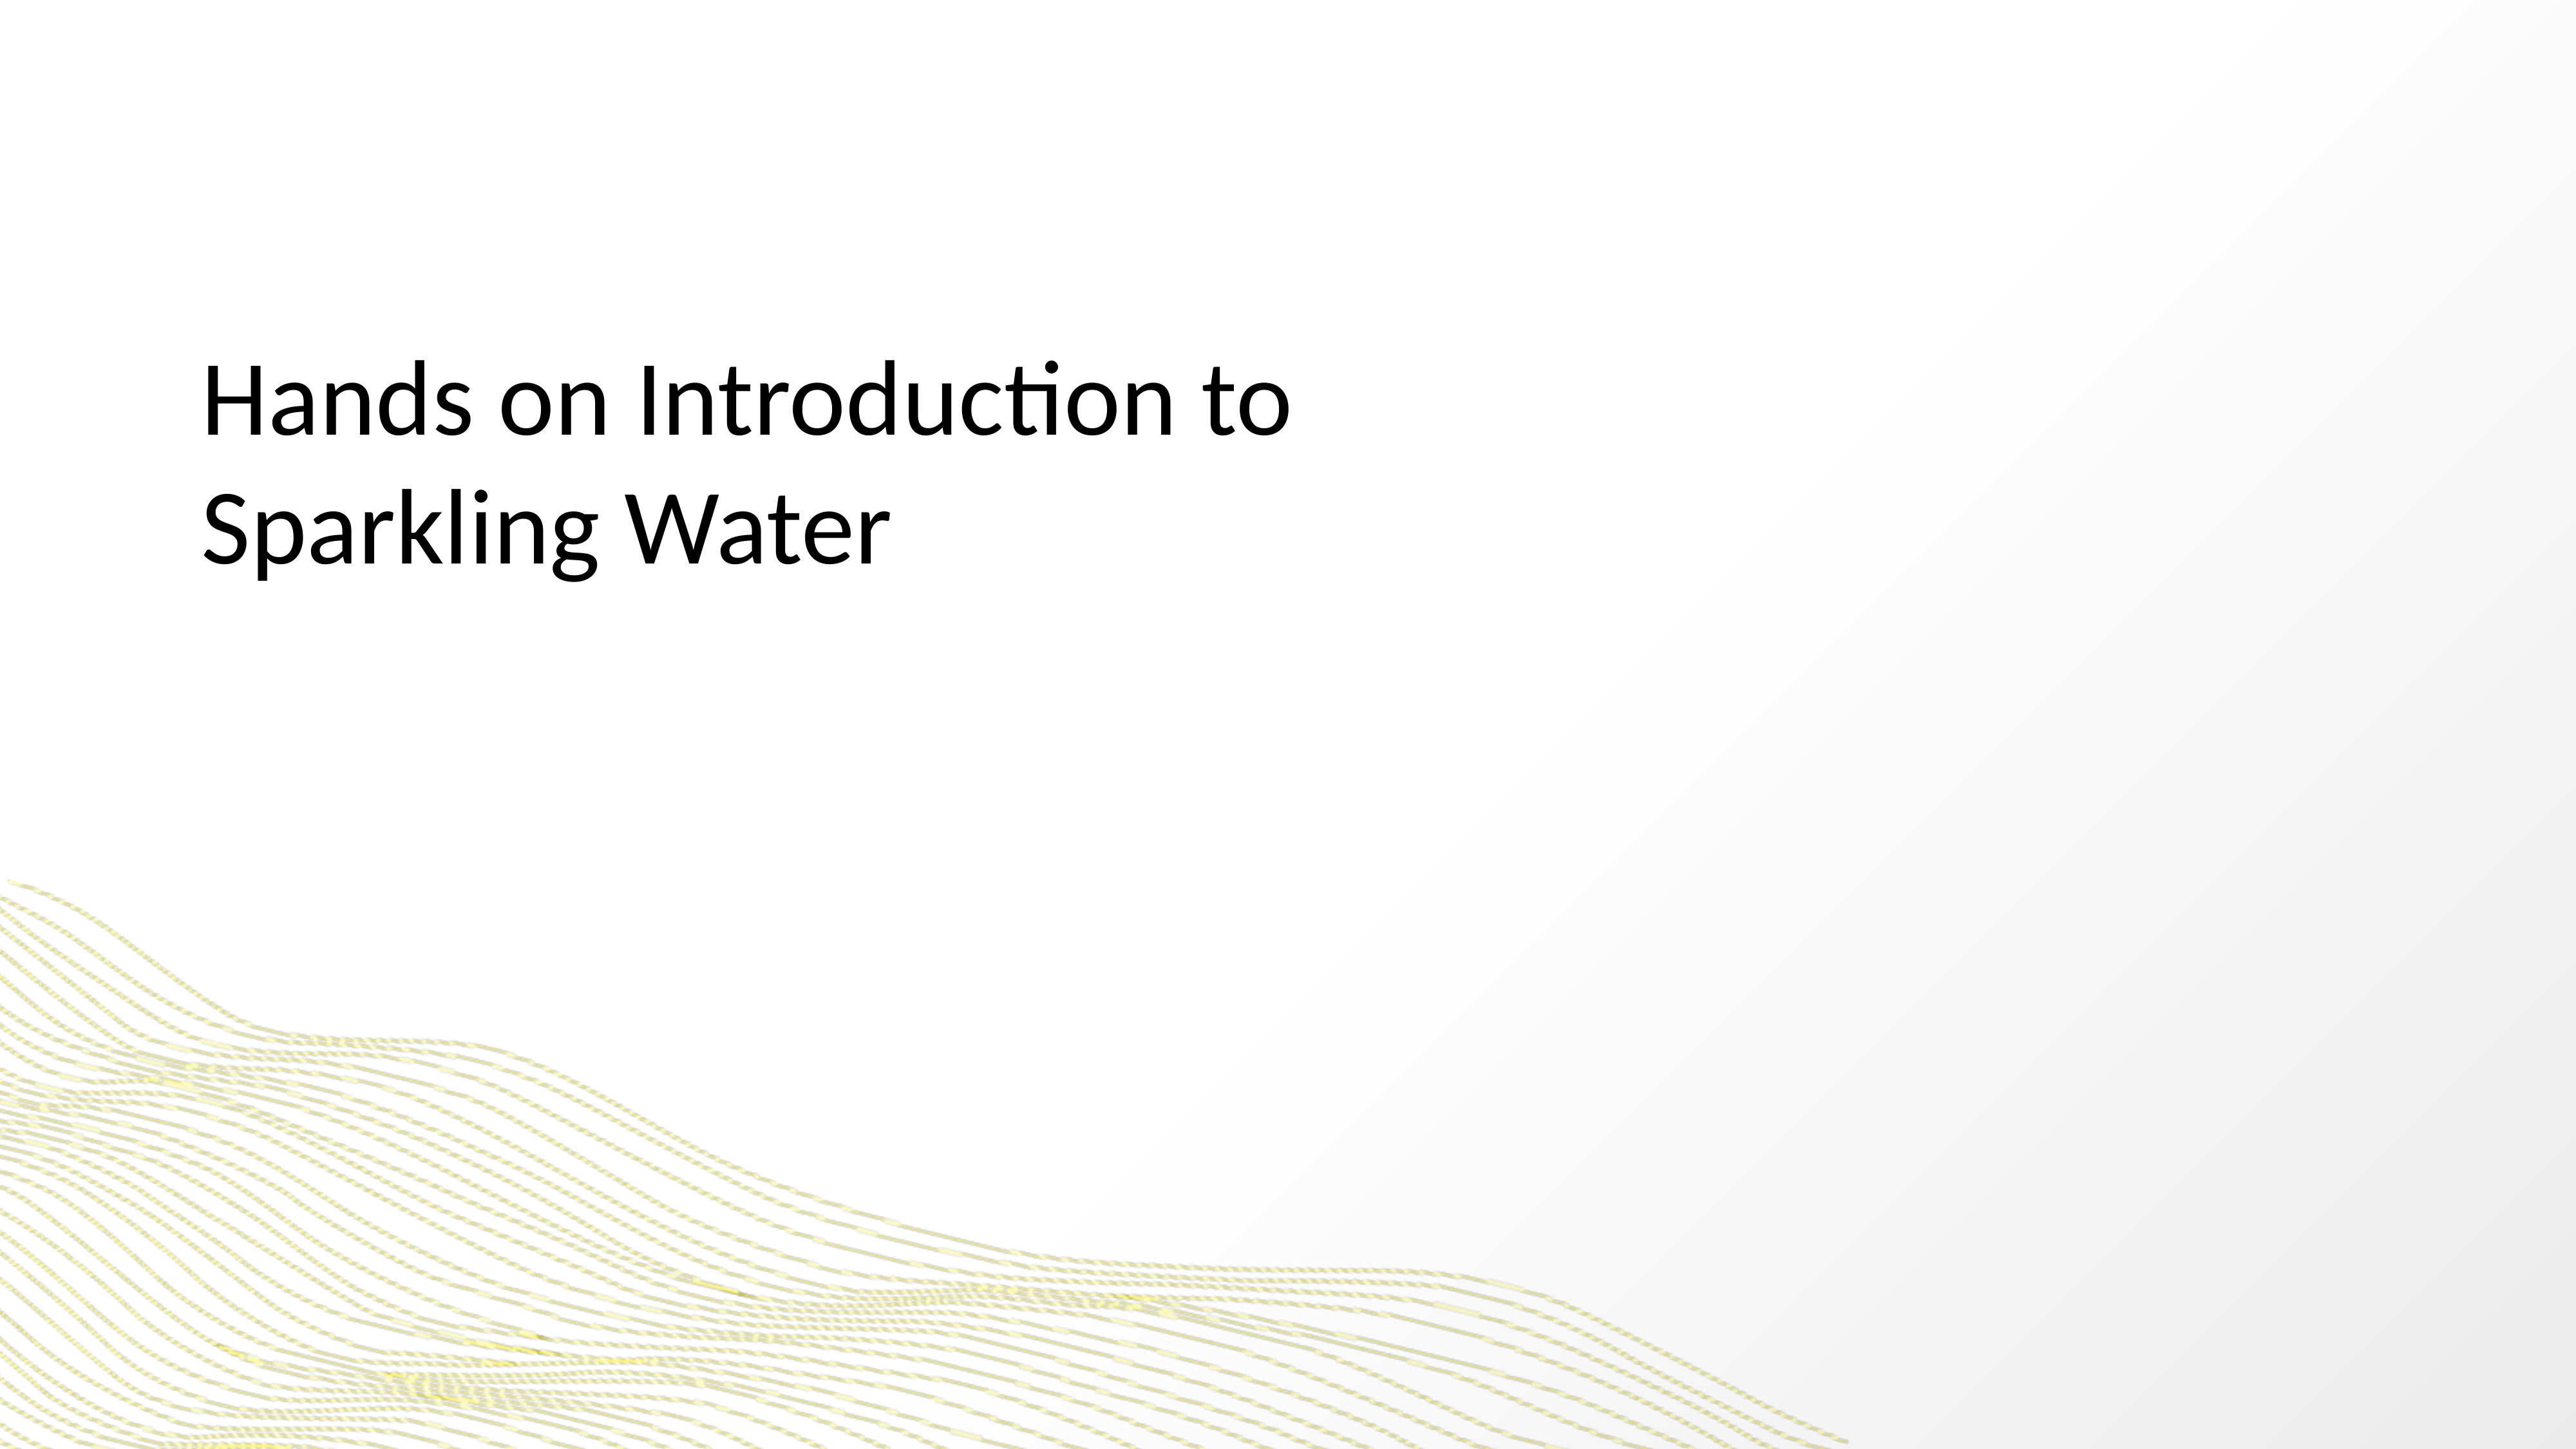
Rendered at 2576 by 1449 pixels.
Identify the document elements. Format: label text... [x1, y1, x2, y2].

text_box Hands on Introduction to Sparkling Water [196, 322, 1472, 591]
picture [0, 879, 1878, 1449]
